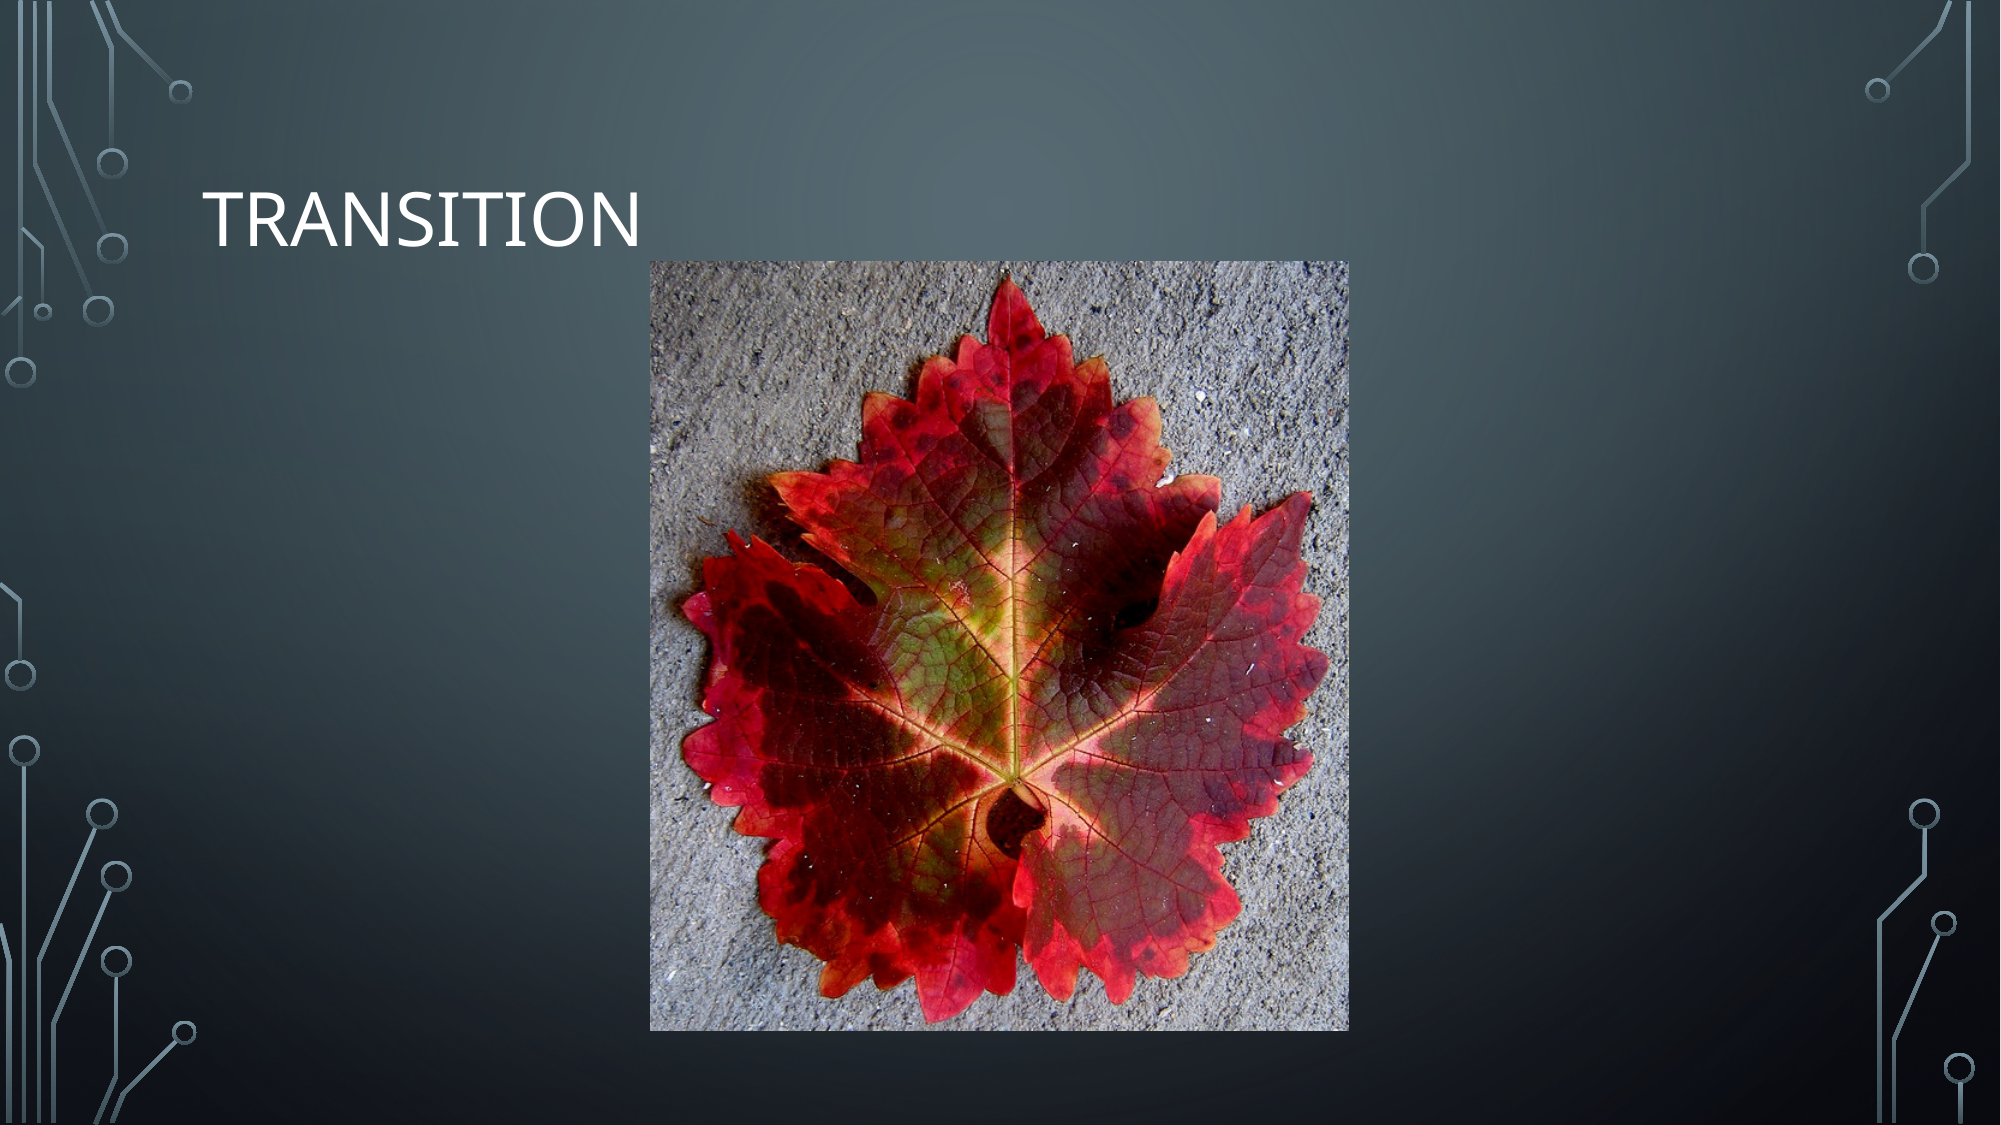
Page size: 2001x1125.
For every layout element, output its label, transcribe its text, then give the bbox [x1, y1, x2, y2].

picture [650, 261, 1350, 1031]
title Transition [187, 101, 1813, 344]
